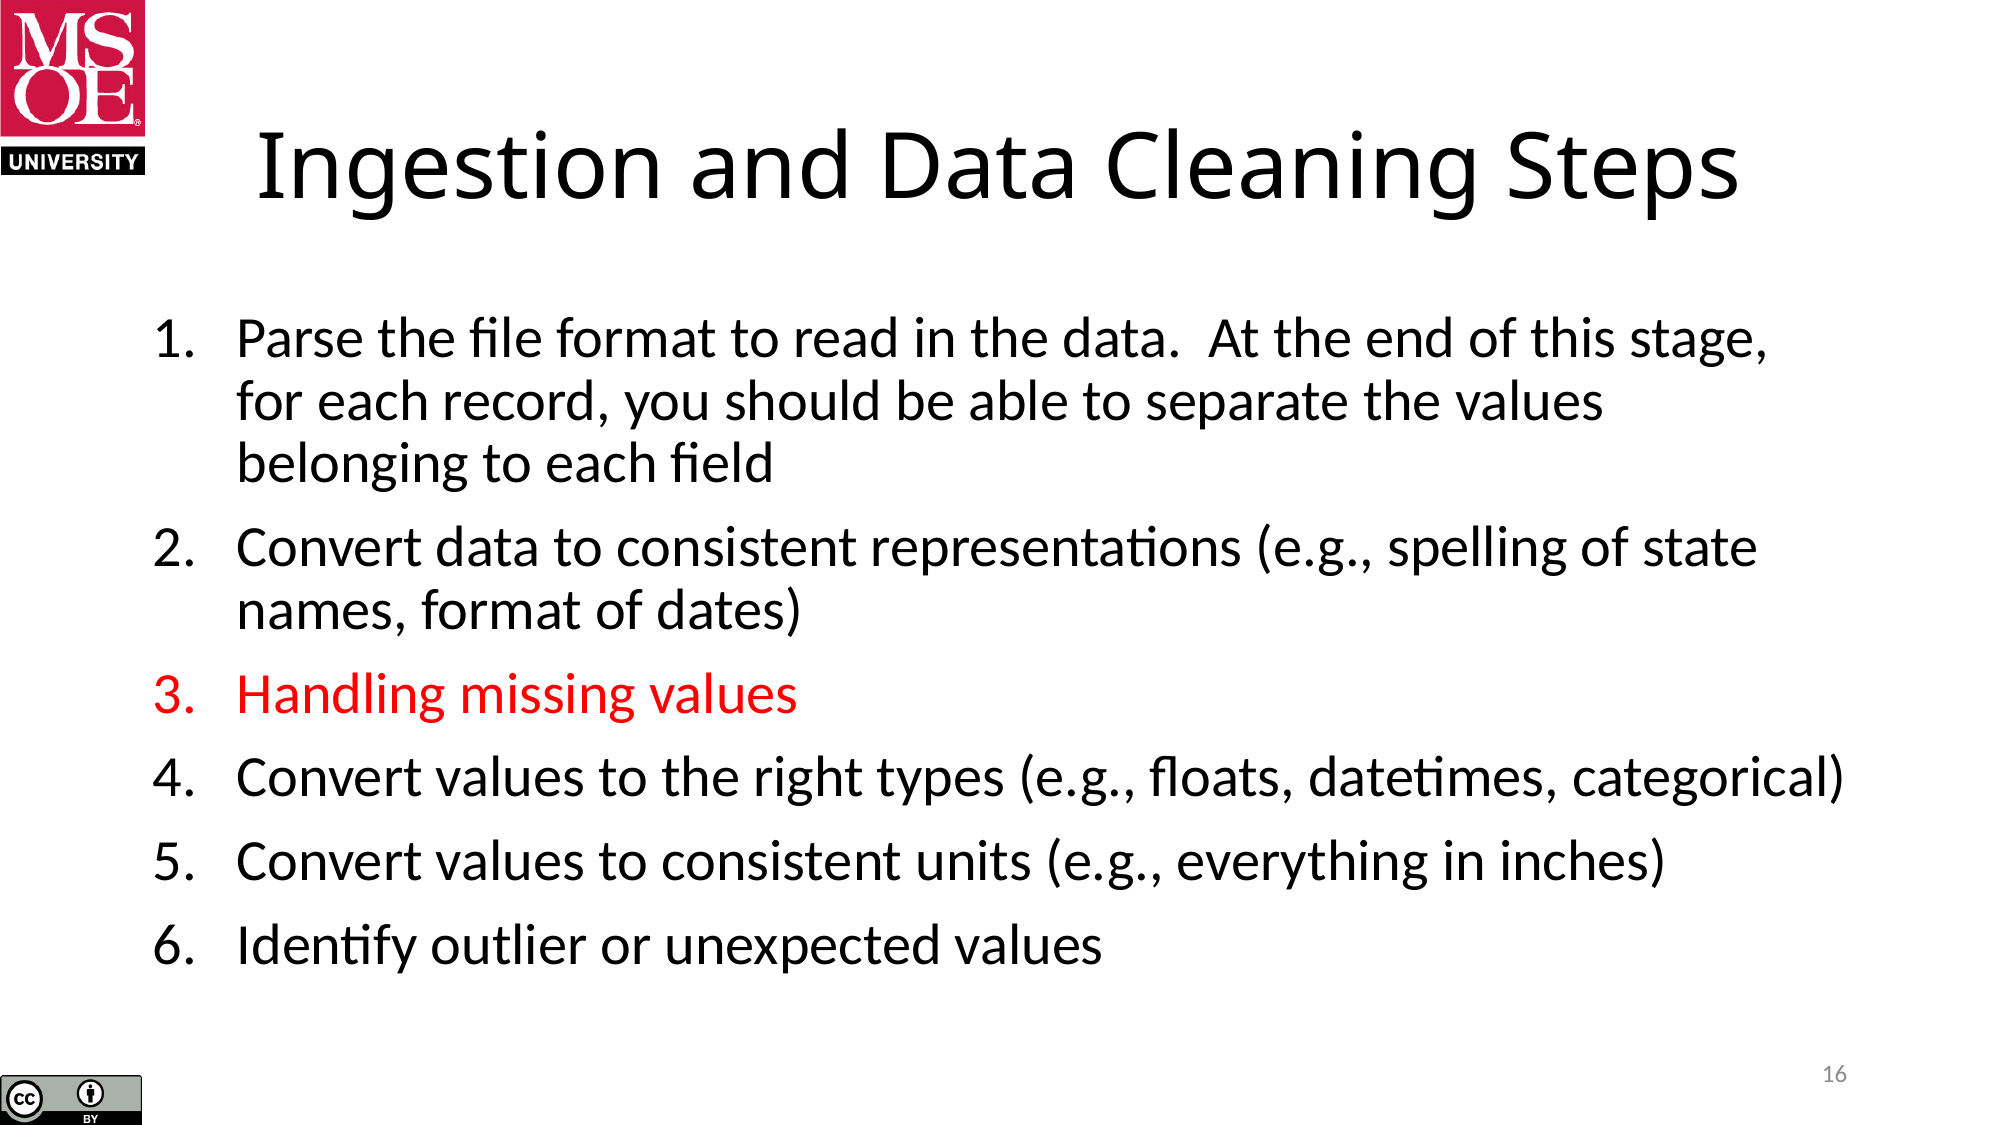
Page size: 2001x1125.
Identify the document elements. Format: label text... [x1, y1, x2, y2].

title Ingestion and Data Cleaning Steps [137, 59, 1863, 278]
picture [0, 1075, 142, 1125]
list Parse the file format to read in the data. At the end of this stage, for each record, you should be able to separate the values belonging to each field Convert data to consistent representations (e.g., spelling of state names, format of dates) Handling missing values Convert values to the right types (e.g., floats, datetimes, categorical) Convert values to consistent units (e.g., everything in inches) Identify outlier or unexpected values [137, 299, 1863, 1014]
picture [0, 0, 145, 175]
slide_number 16 [1412, 1042, 1863, 1103]
